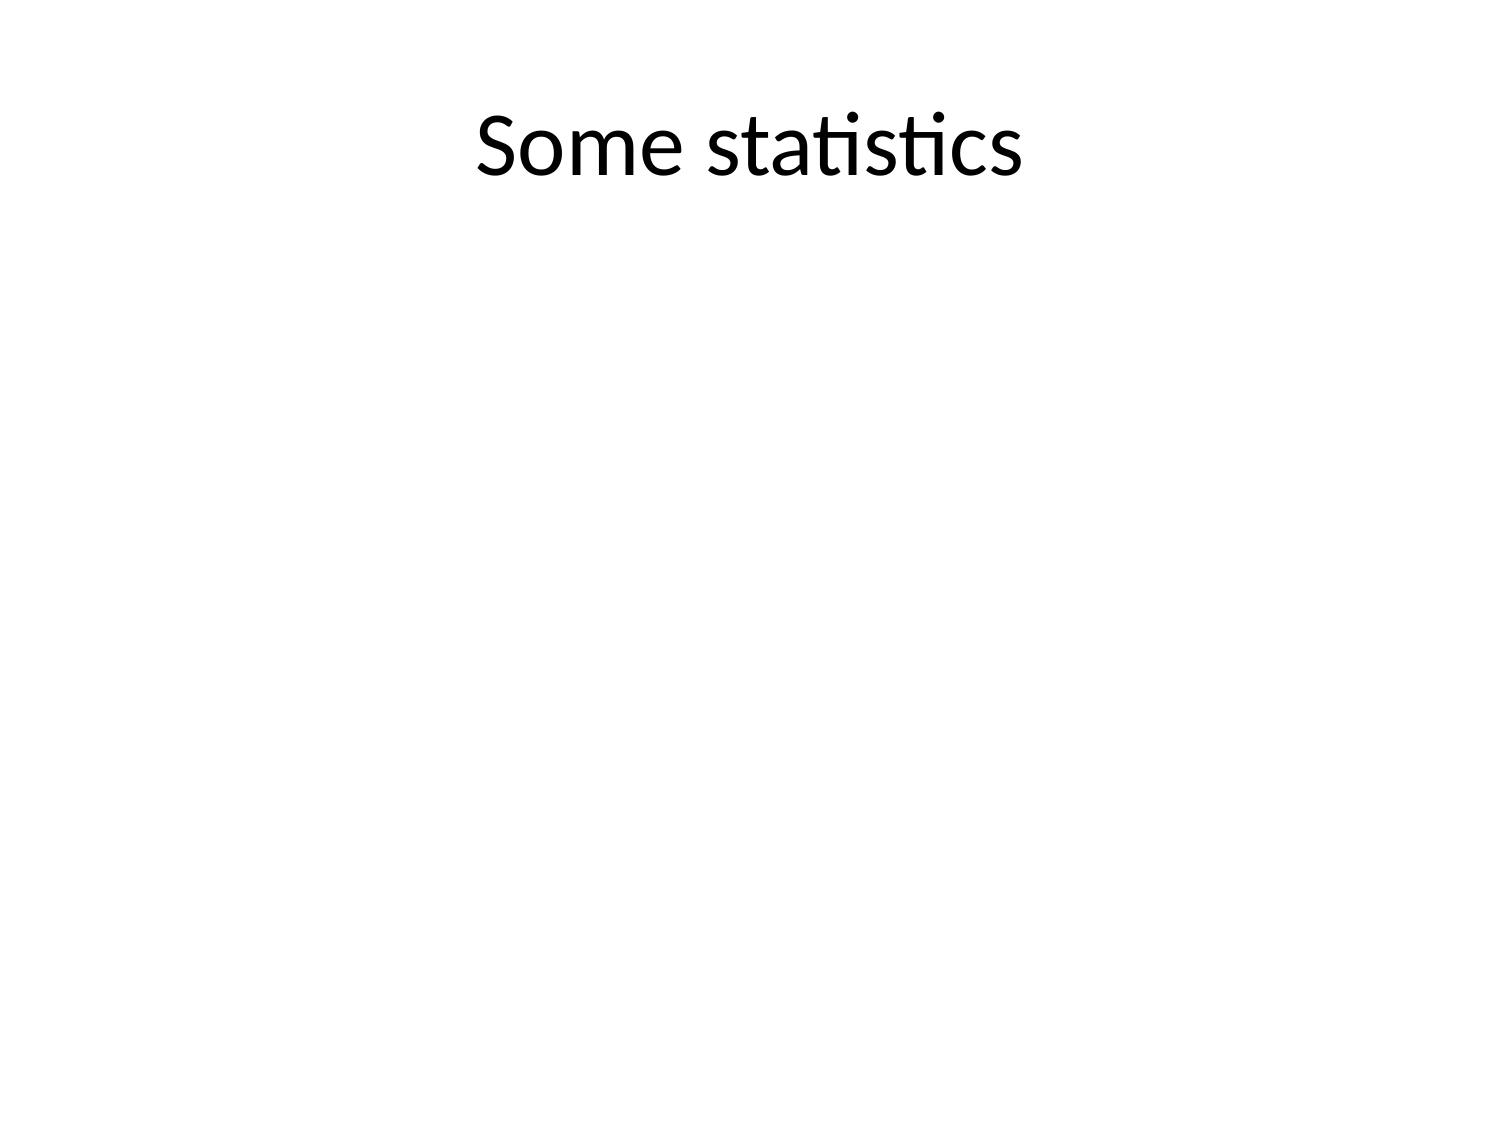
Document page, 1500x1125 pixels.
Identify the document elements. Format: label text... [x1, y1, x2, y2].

title Some statistics [75, 45, 1425, 233]
